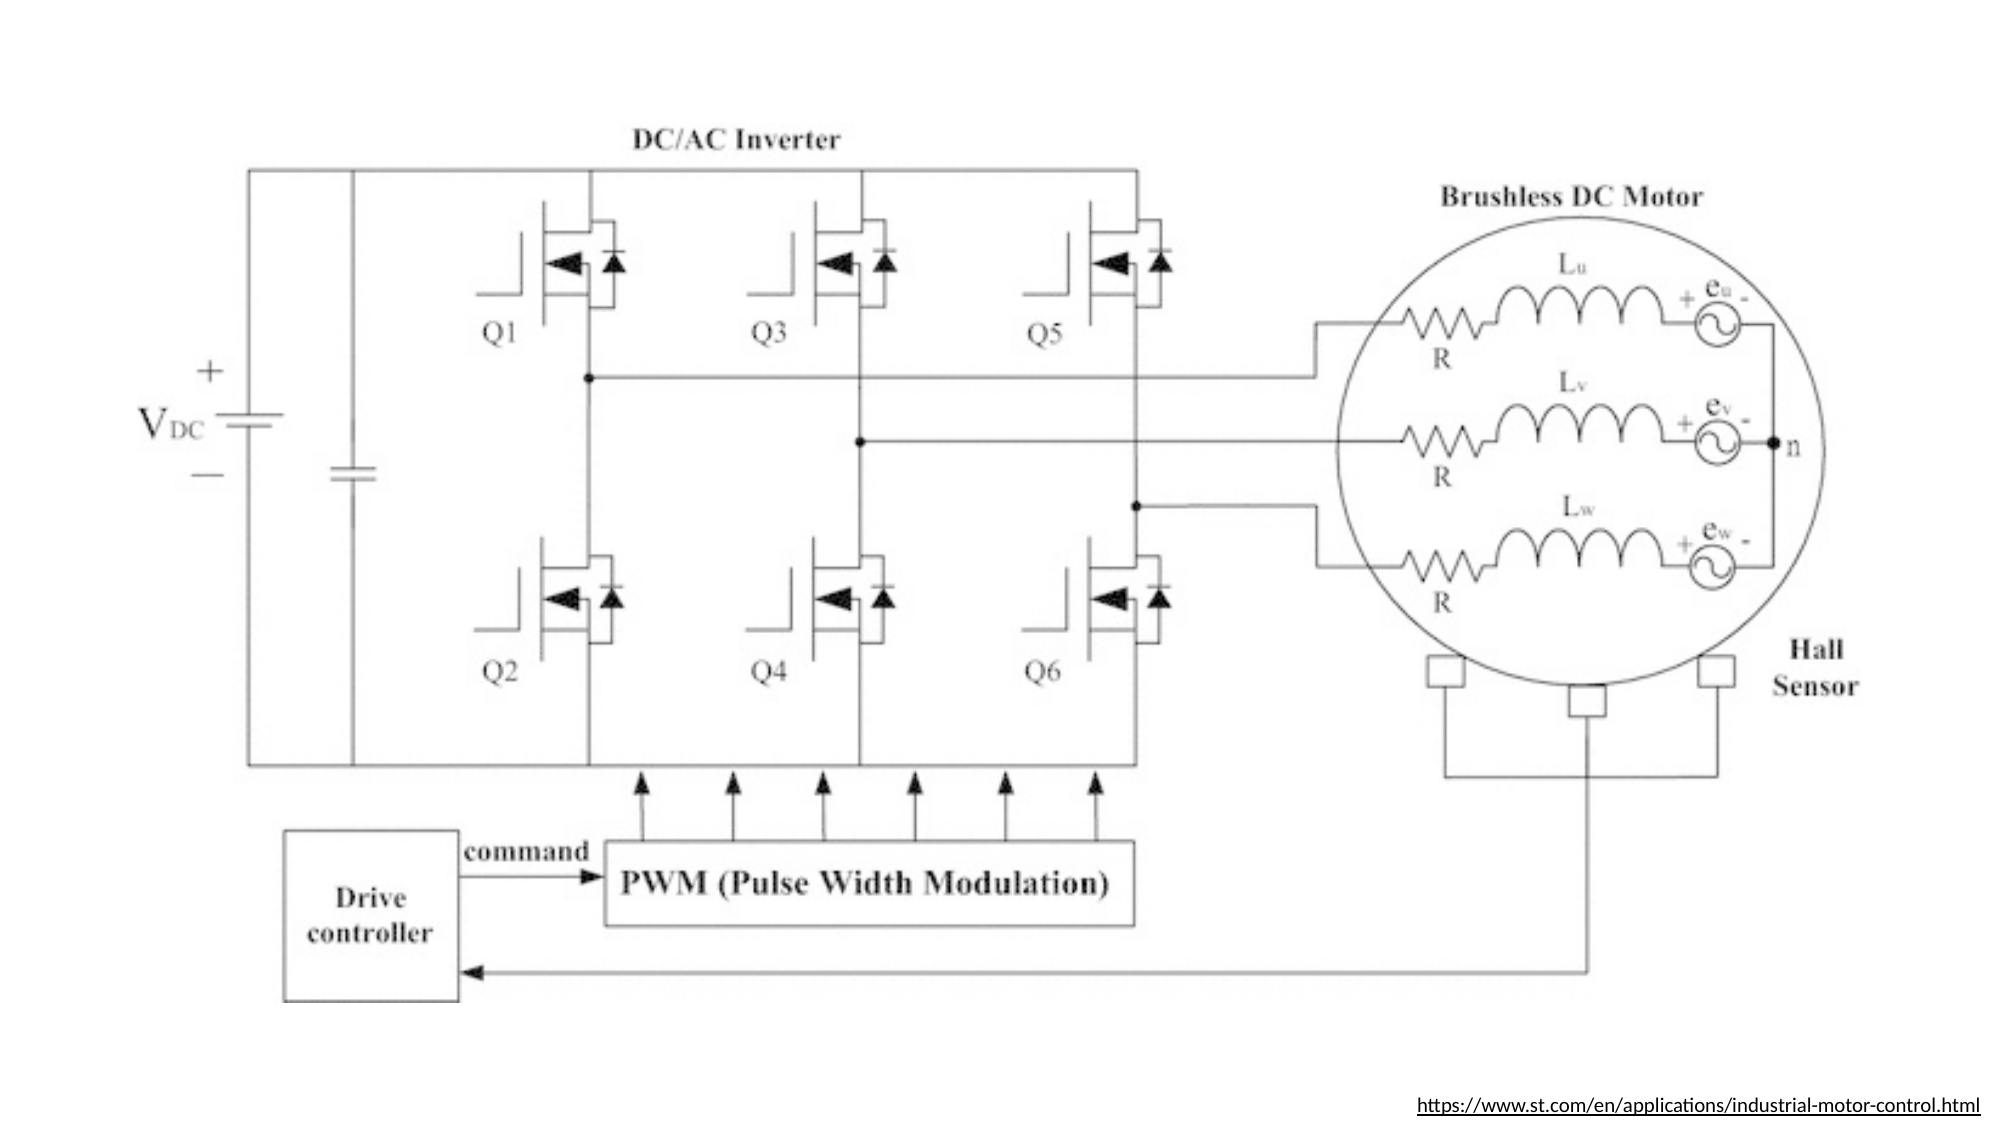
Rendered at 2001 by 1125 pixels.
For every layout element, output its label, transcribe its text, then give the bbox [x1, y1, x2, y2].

text_box https://www.st.com/en/applications/industrial-motor-control.html [0, 1084, 2000, 1125]
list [137, 122, 1863, 1003]
